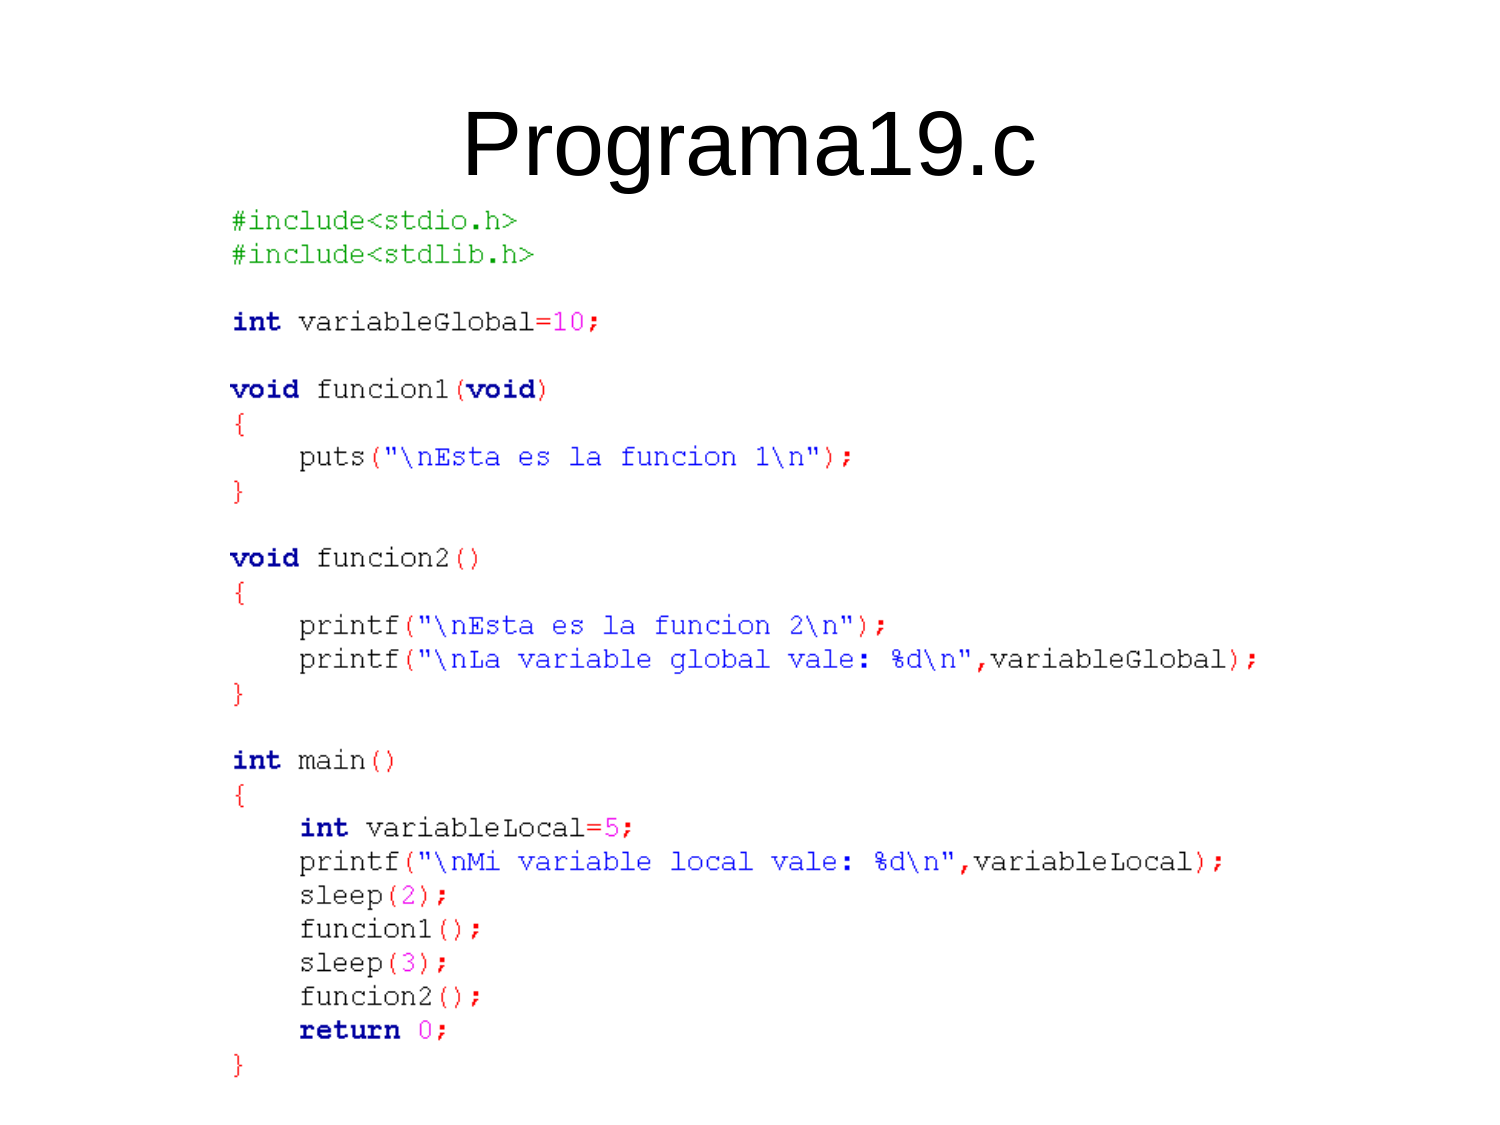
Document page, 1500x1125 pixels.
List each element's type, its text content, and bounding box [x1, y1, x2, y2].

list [230, 208, 1270, 1085]
title Programa19.c [75, 45, 1425, 233]
